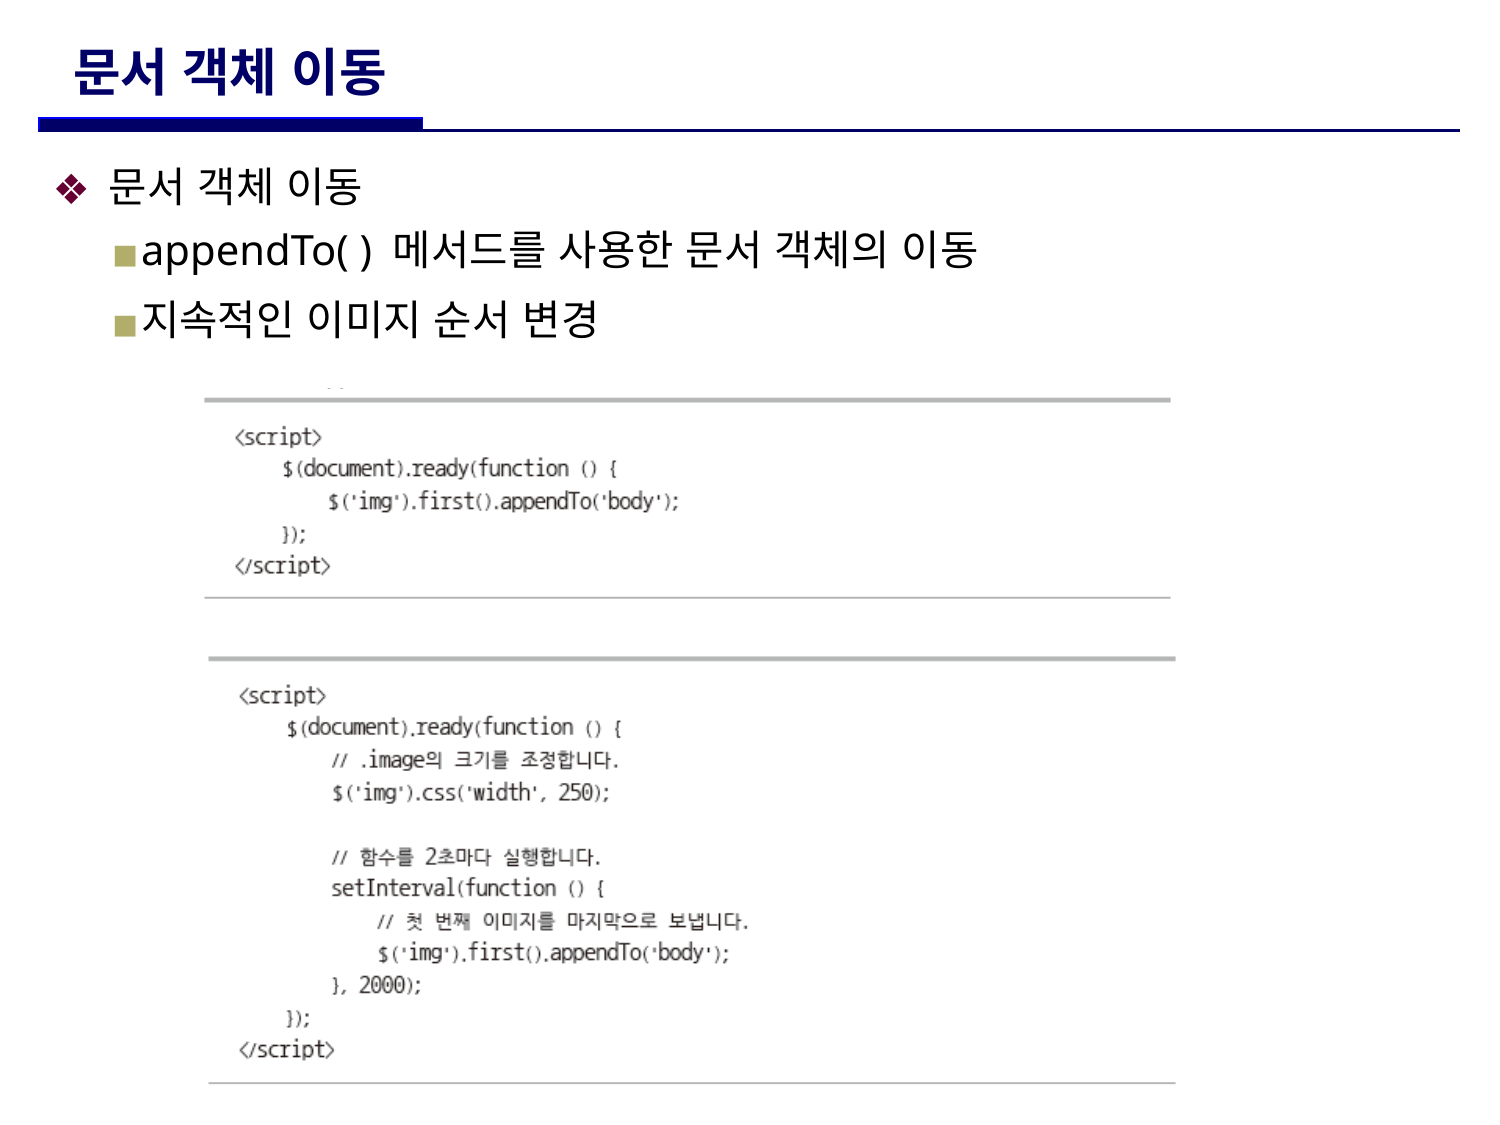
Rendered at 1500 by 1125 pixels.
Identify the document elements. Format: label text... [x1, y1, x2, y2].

title 문서 객체 이동 [58, 31, 1077, 110]
picture [199, 388, 1185, 613]
picture [201, 648, 1190, 1092]
list 문서 객체 이동 appendTo( ) 메서드를 사용한 문서 객체의 이동 지속적인 이미지 순서 변경 [37, 152, 1463, 1091]
